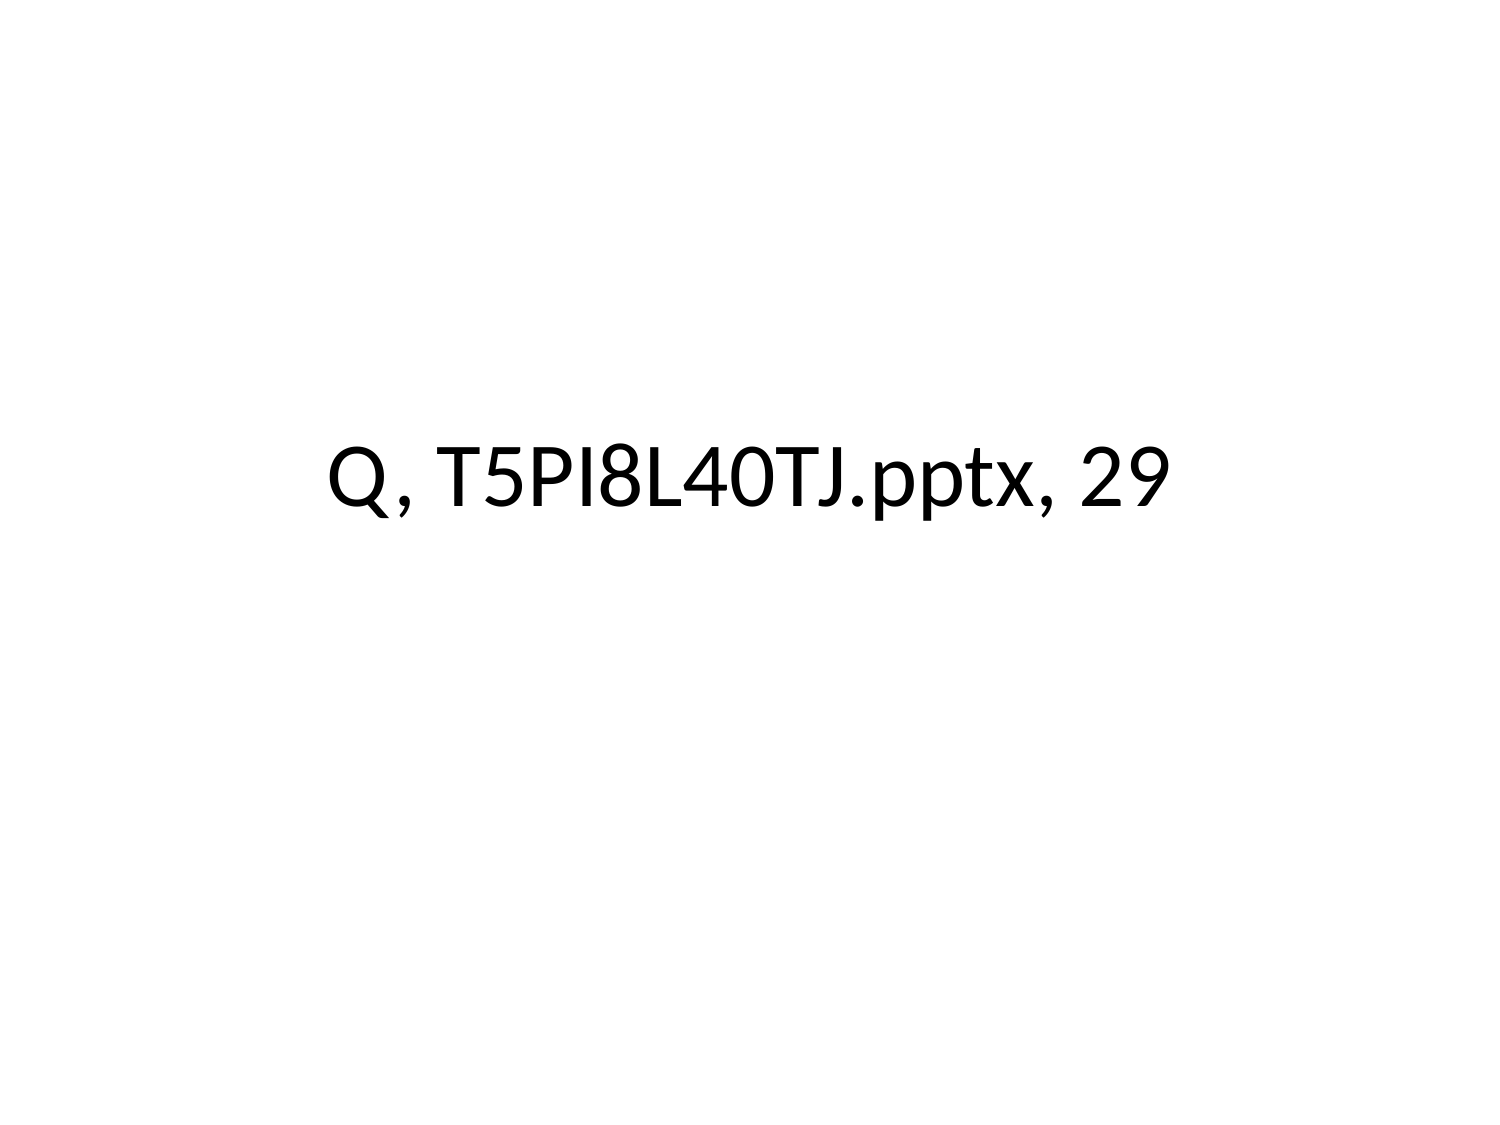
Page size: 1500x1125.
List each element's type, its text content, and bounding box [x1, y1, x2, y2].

title Q, T5PI8L40TJ.pptx, 29 [112, 349, 1388, 591]
